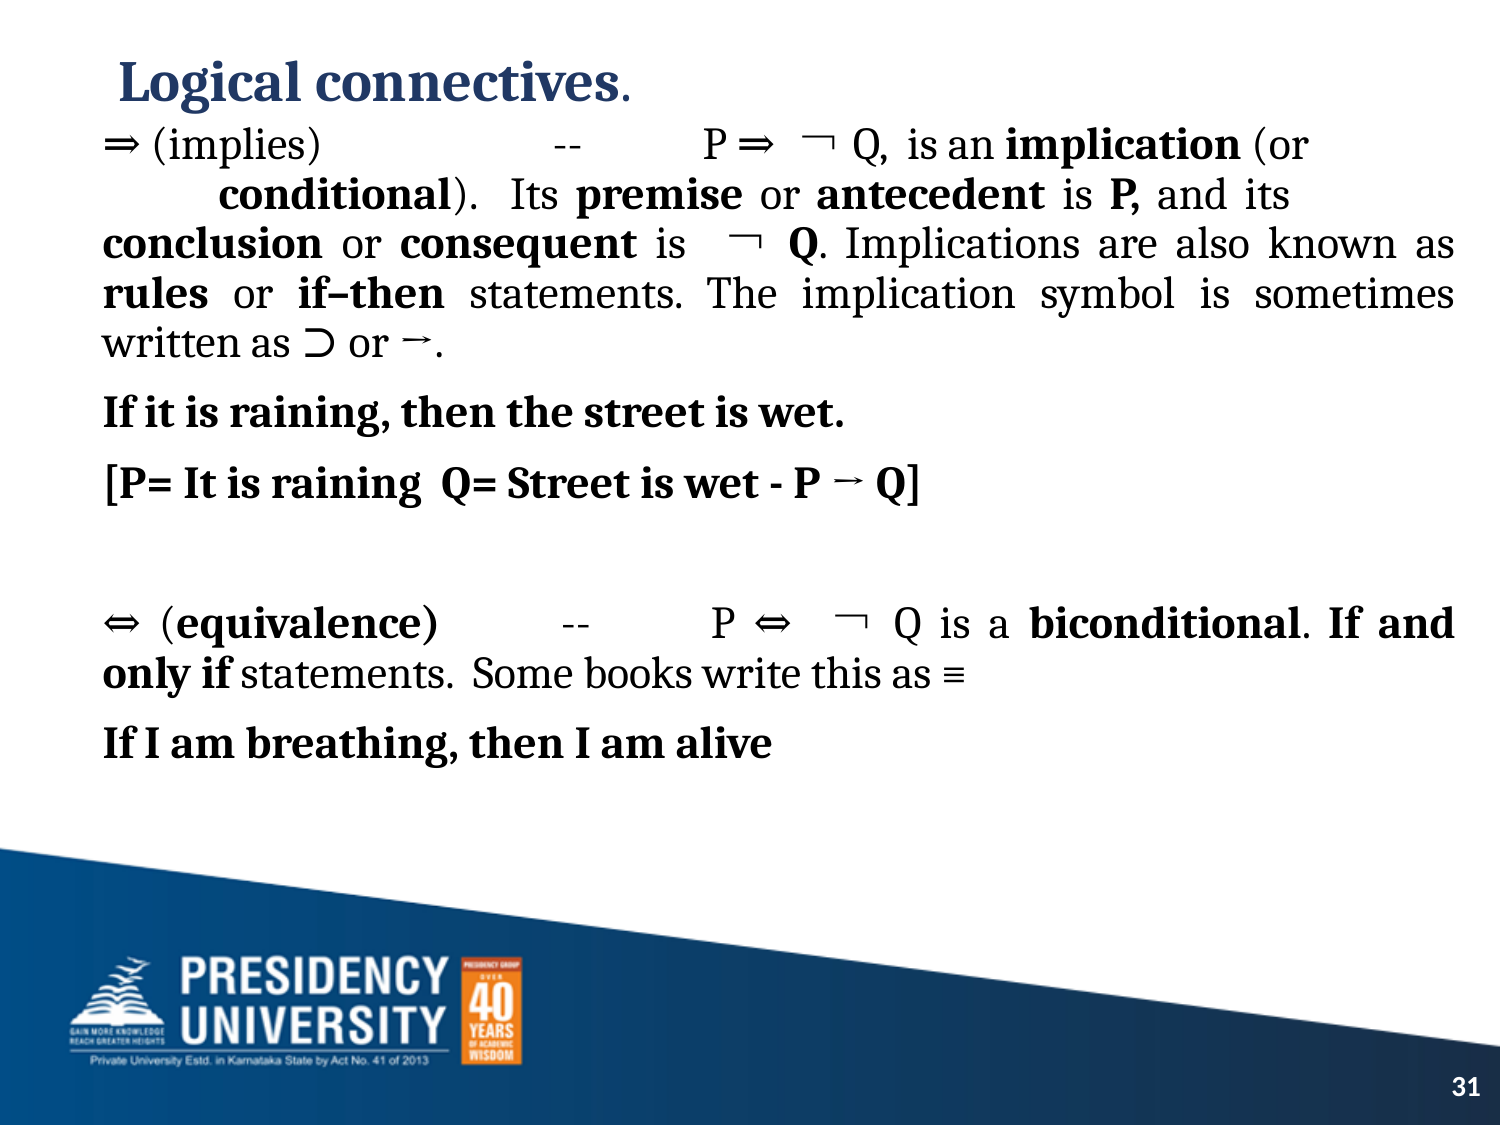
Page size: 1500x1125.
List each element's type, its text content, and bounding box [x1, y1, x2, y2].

picture [0, 845, 1500, 1125]
title Logical connectives. [103, 51, 1397, 112]
slide_number 31 [1158, 1054, 1496, 1115]
list ⇒ (implies) -- P ⇒ ￢Q, is an implication (or conditional). Its premise or antecedent is P, and its conclusion or consequent is ￢Q. Implications are also known as rules or if–then statements. The implication symbol is sometimes written as ⊃ or →. If it is raining, then the street is wet. [P= It is raining Q= Street is wet - P → Q] ⇔ (equivalence) -- P ⇔ ￢Q is a biconditional. If and only if statements. Some books write this as ≡ If I am breathing, then I am alive [87, 112, 1471, 834]
